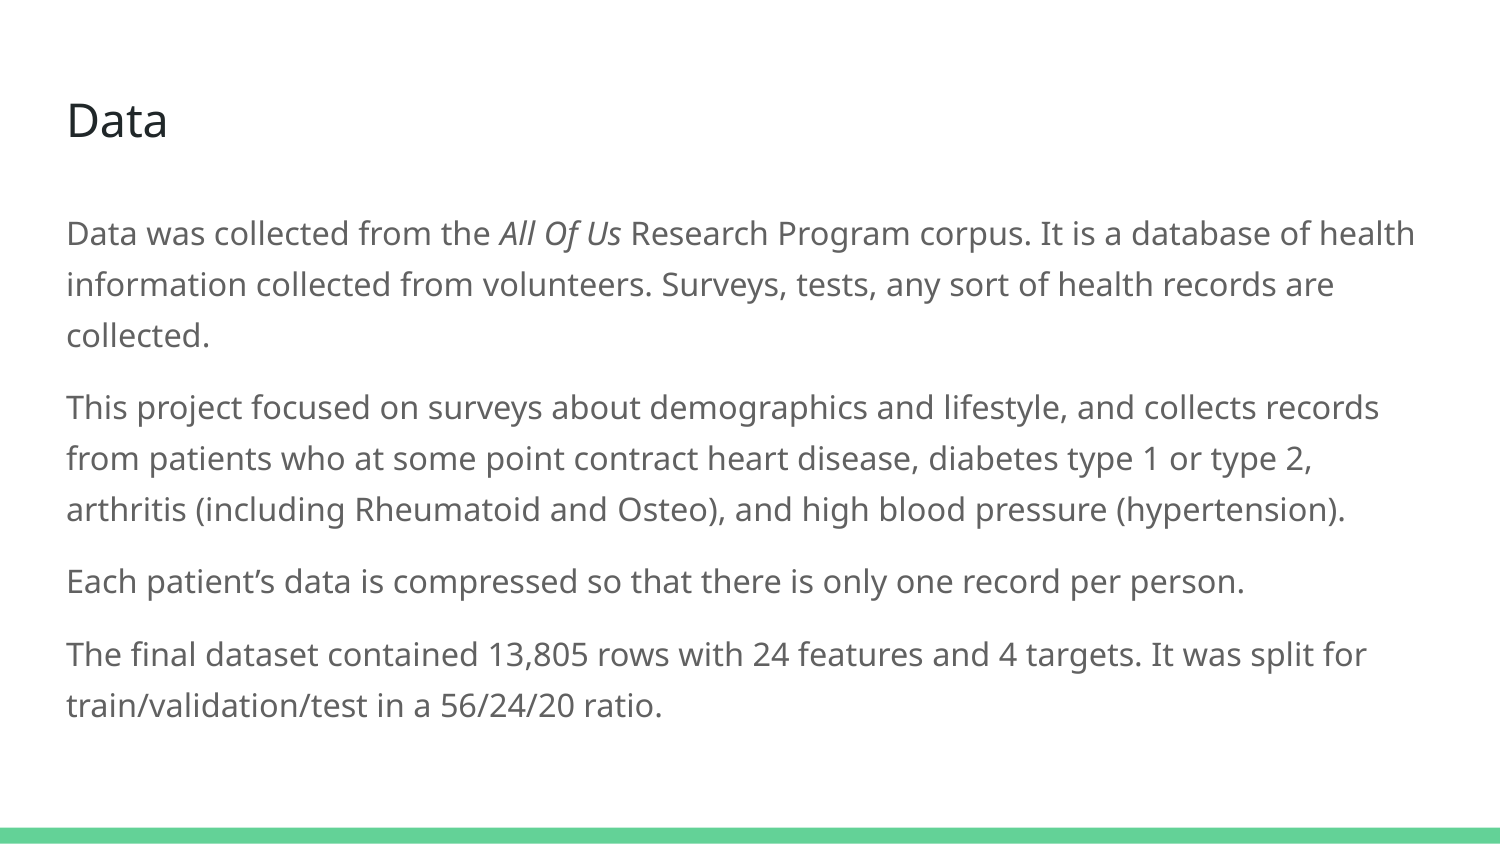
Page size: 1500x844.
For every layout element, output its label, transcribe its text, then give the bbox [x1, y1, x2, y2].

title Data [51, 72, 1449, 167]
list Data was collected from the All Of Us Research Program corpus. It is a database of health information collected from volunteers. Surveys, tests, any sort of health records are collected. This project focused on surveys about demographics and lifestyle, and collects records from patients who at some point contract heart disease, diabetes type 1 or type 2, arthritis (including Rheumatoid and ​​Osteo), and high blood pressure (hypertension). Each patient’s data is compressed so that there is only one record per person. The final dataset contained 13,805 rows with 24 features and 4 targets. It was split for train/validation/test in a 56/24/20 ratio. [51, 189, 1449, 750]
